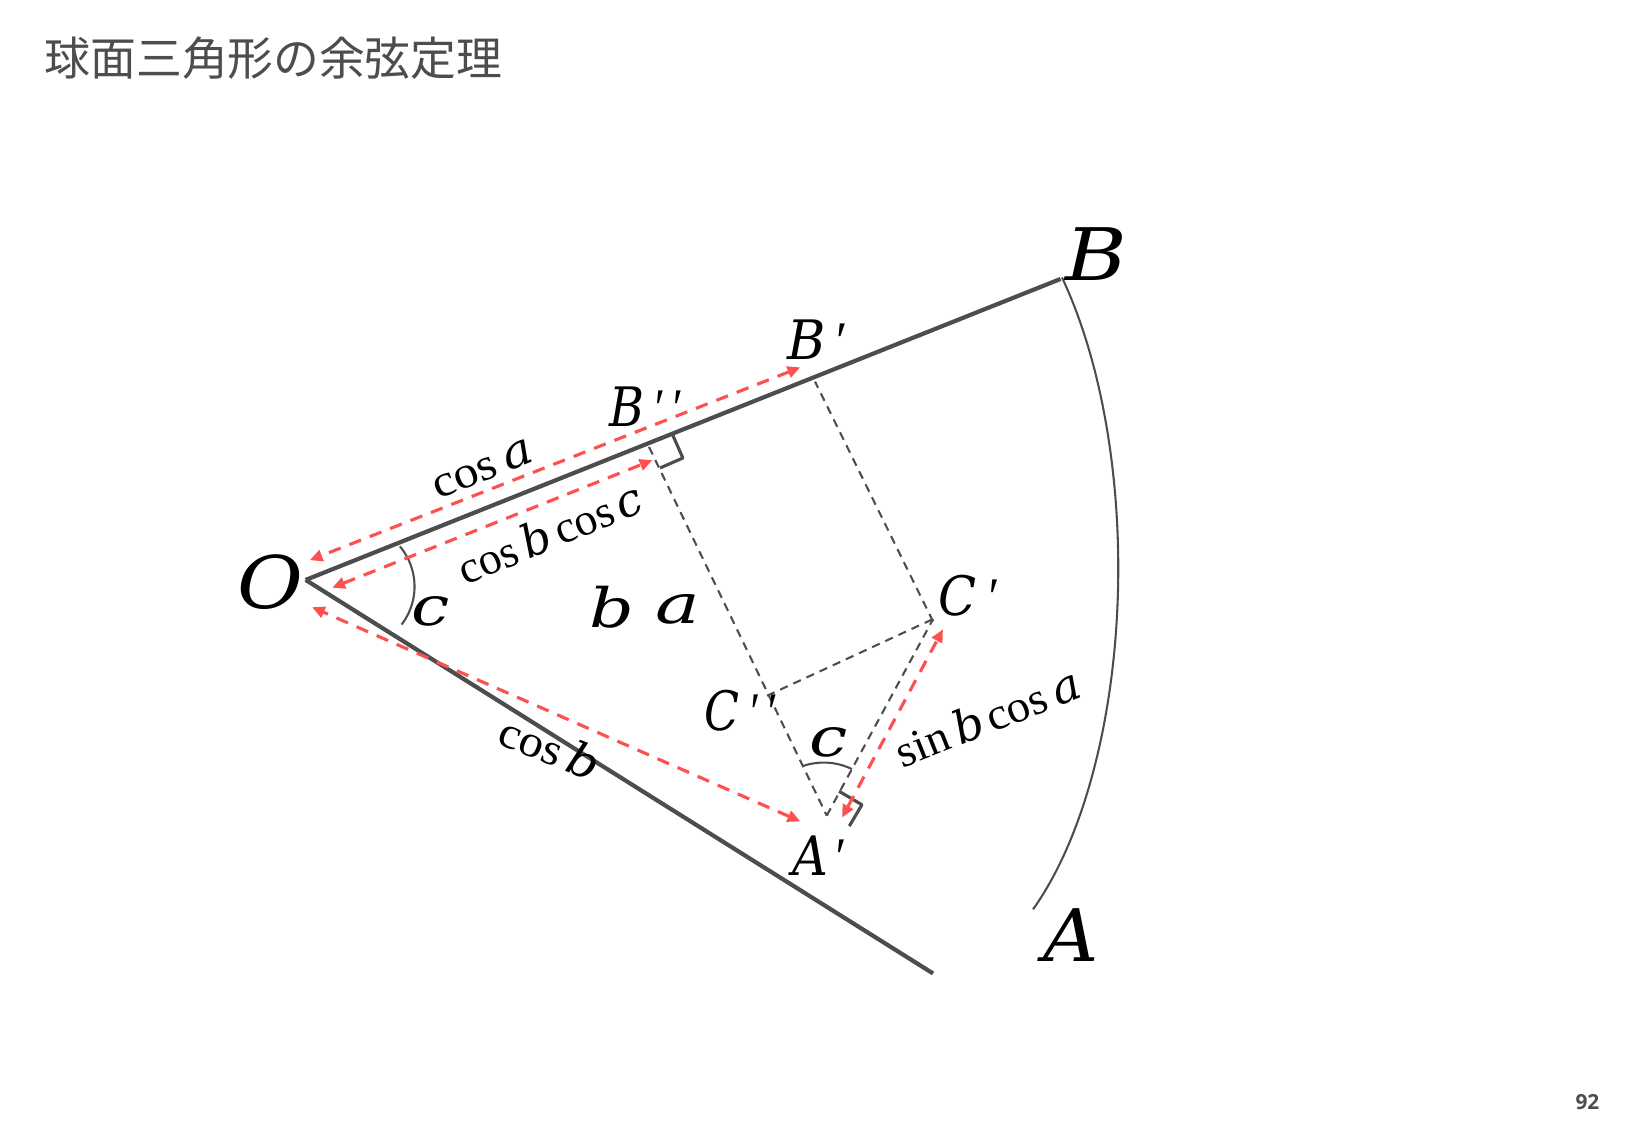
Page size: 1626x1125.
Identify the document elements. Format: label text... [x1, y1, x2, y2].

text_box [814, 381, 934, 619]
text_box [309, 367, 801, 561]
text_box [841, 629, 943, 818]
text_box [312, 607, 801, 822]
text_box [305, 278, 1061, 581]
text_box [1038, 277, 1120, 904]
title 球面三角形の余弦定理 [44, 25, 1581, 90]
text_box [332, 460, 653, 588]
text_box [657, 446, 809, 578]
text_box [305, 579, 1034, 910]
slide_number 91 [1220, 1081, 1600, 1124]
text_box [804, 619, 933, 696]
